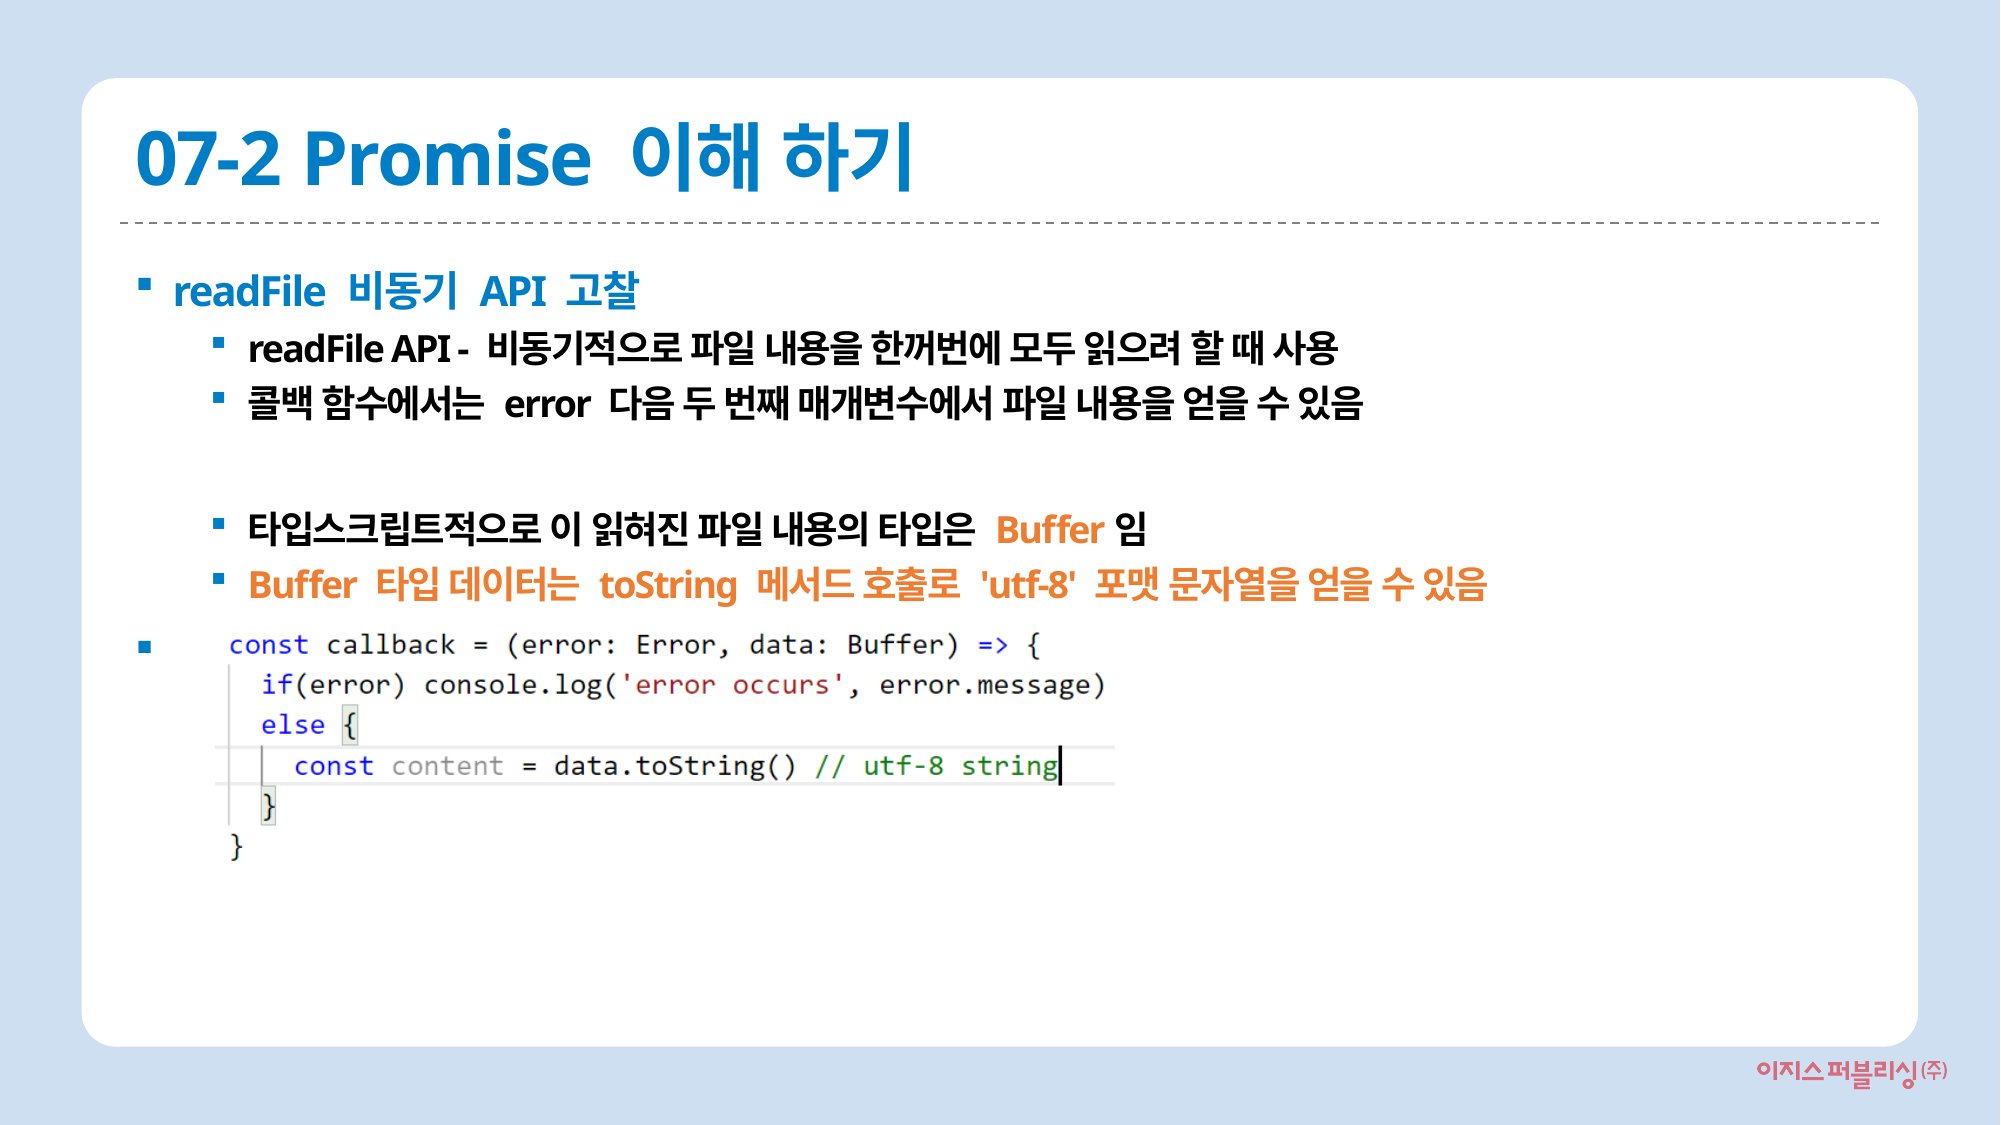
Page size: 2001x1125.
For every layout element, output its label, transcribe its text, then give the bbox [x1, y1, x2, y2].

picture [215, 622, 1115, 868]
title 07-2 Promise 이해 하기 [120, 109, 1880, 209]
list readFile 비동기 API 고찰 readFile API - 비동기적으로 파일 내용을 한꺼번에 모두 읽으려 할 때 사용 콜백 함수에서는 error 다음 두 번째 매개변수에서 파일 내용을 얻을 수 있음 타입스크립트적으로 이 읽혀진 파일 내용의 타입은 Buffer임 Buffer 타입 데이터는 toString 메서드 호출로 'utf-8' 포맷 문자열을 얻을 수 있음 [120, 257, 1865, 1009]
